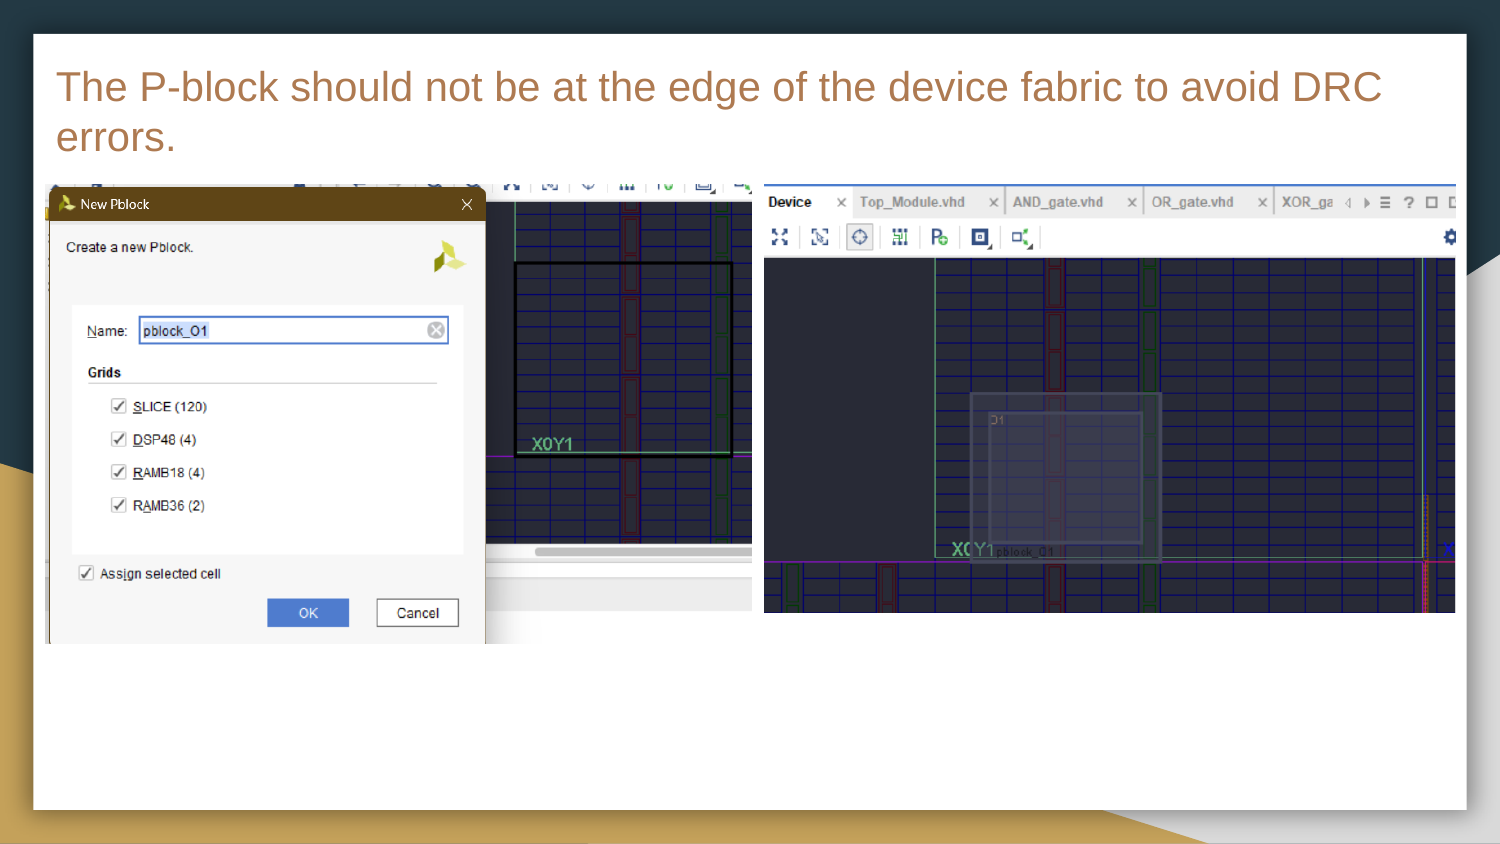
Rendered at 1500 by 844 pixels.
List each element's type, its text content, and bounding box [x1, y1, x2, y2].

picture [0, 0, 1500, 844]
title The P-block should not be at the edge of the device fabric to avoid DRC errors. [53, 58, 1463, 202]
